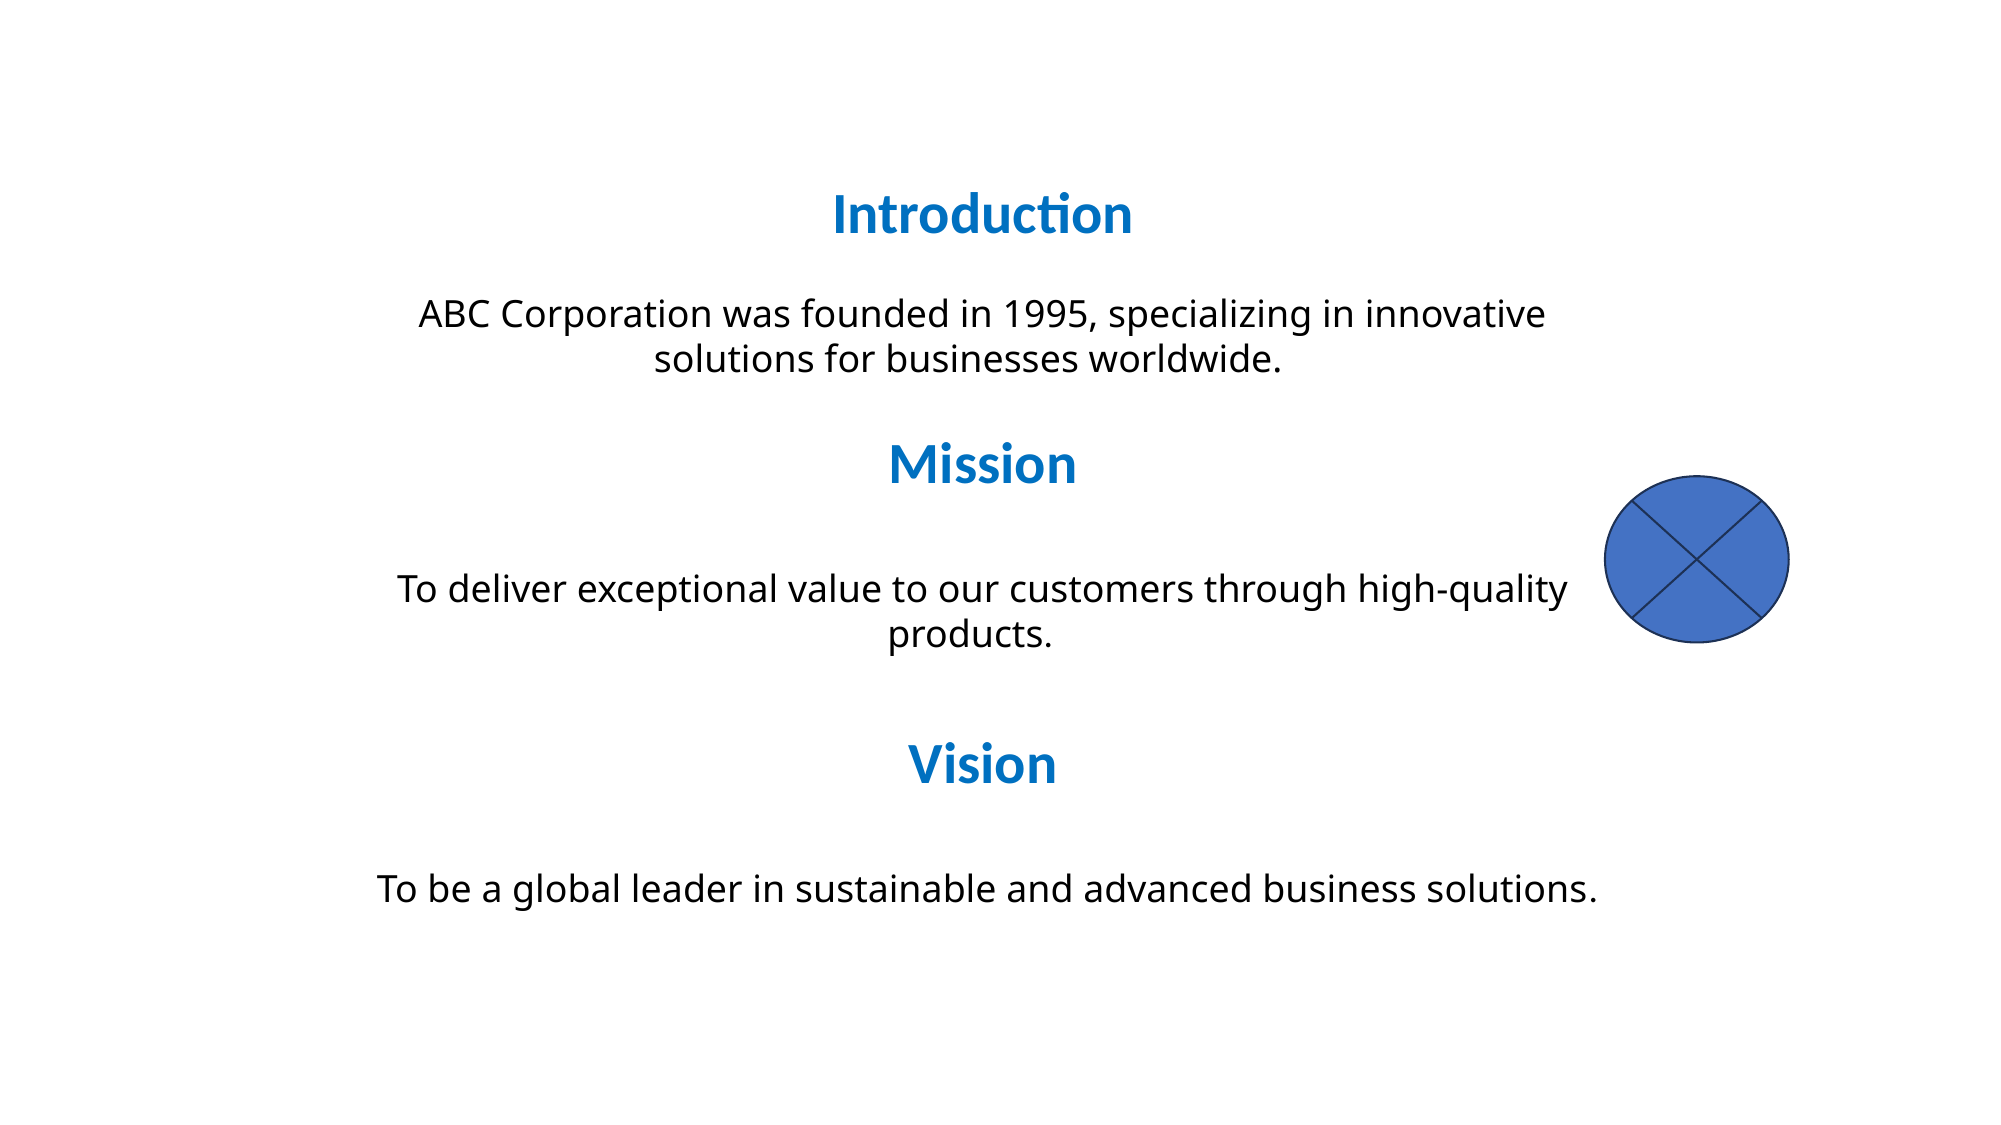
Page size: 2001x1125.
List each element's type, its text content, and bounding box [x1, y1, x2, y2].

text_box Introduction ABC Corporation was founded in 1995, specializing in innovative solutions for businesses worldwide. Mission To deliver exceptional value to our customers through high-quality products. Vision To be a global leader in sustainable and advanced business solutions. [347, 167, 1619, 918]
text_box [1603, 475, 1790, 644]
